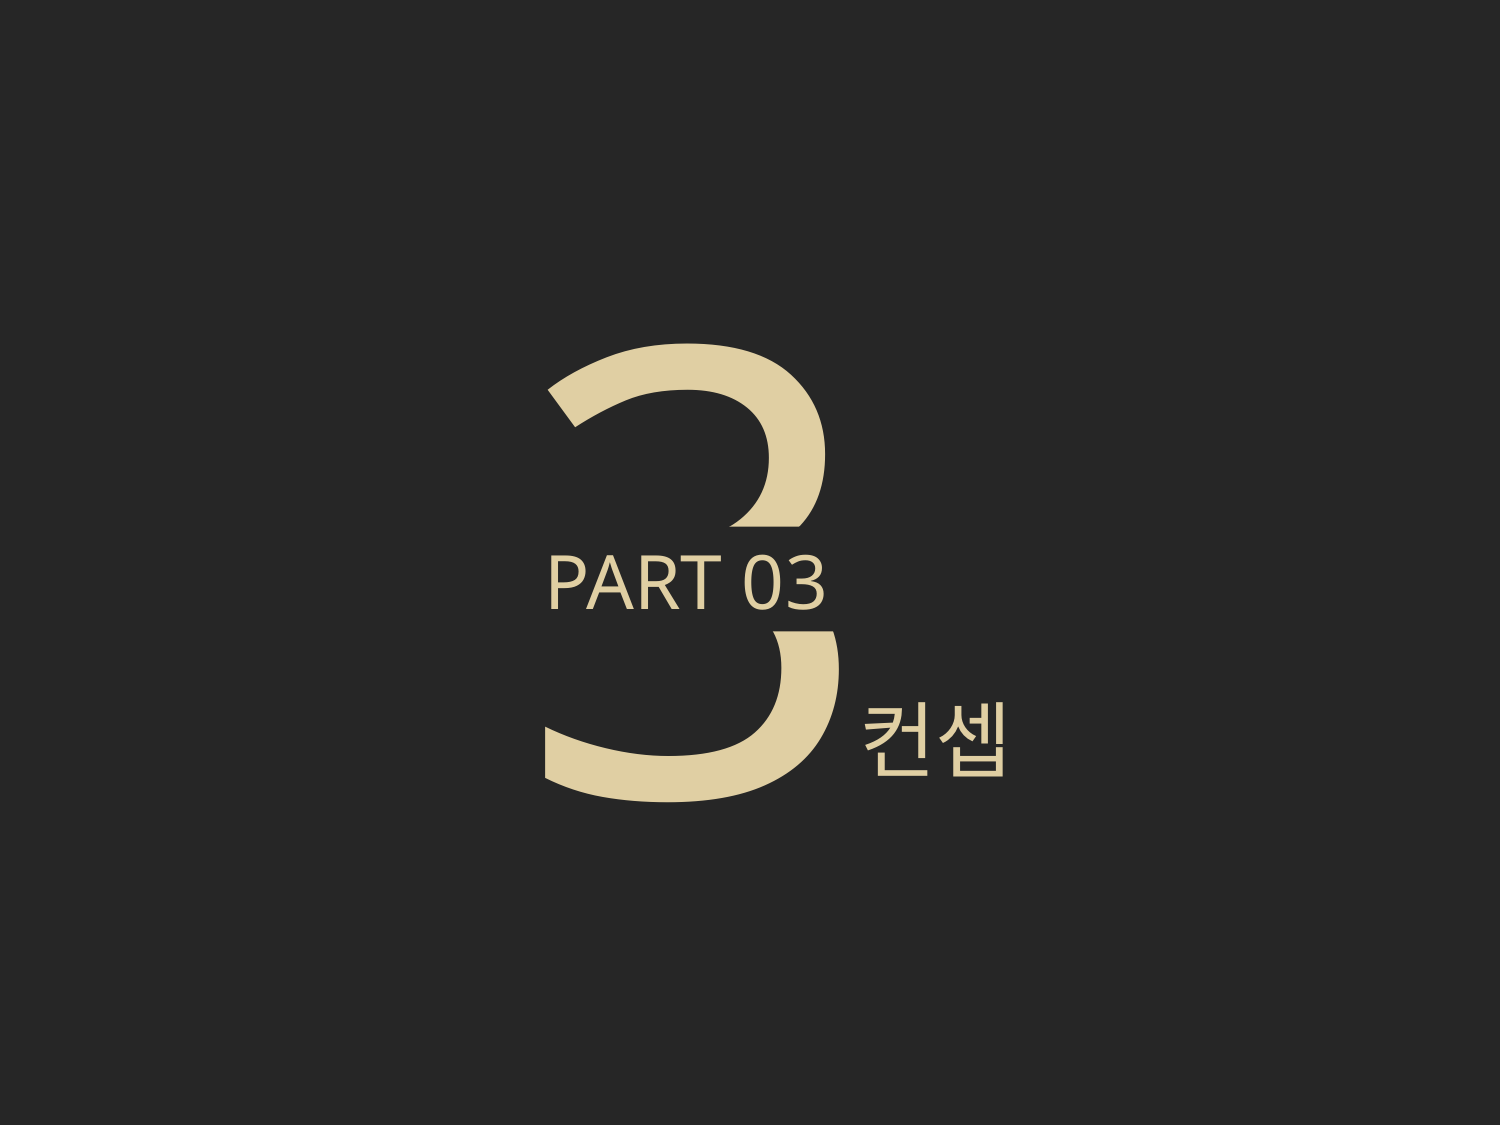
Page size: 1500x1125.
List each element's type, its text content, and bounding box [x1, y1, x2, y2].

text_box 컨셉 [924, 680, 1454, 796]
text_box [451, 163, 921, 937]
